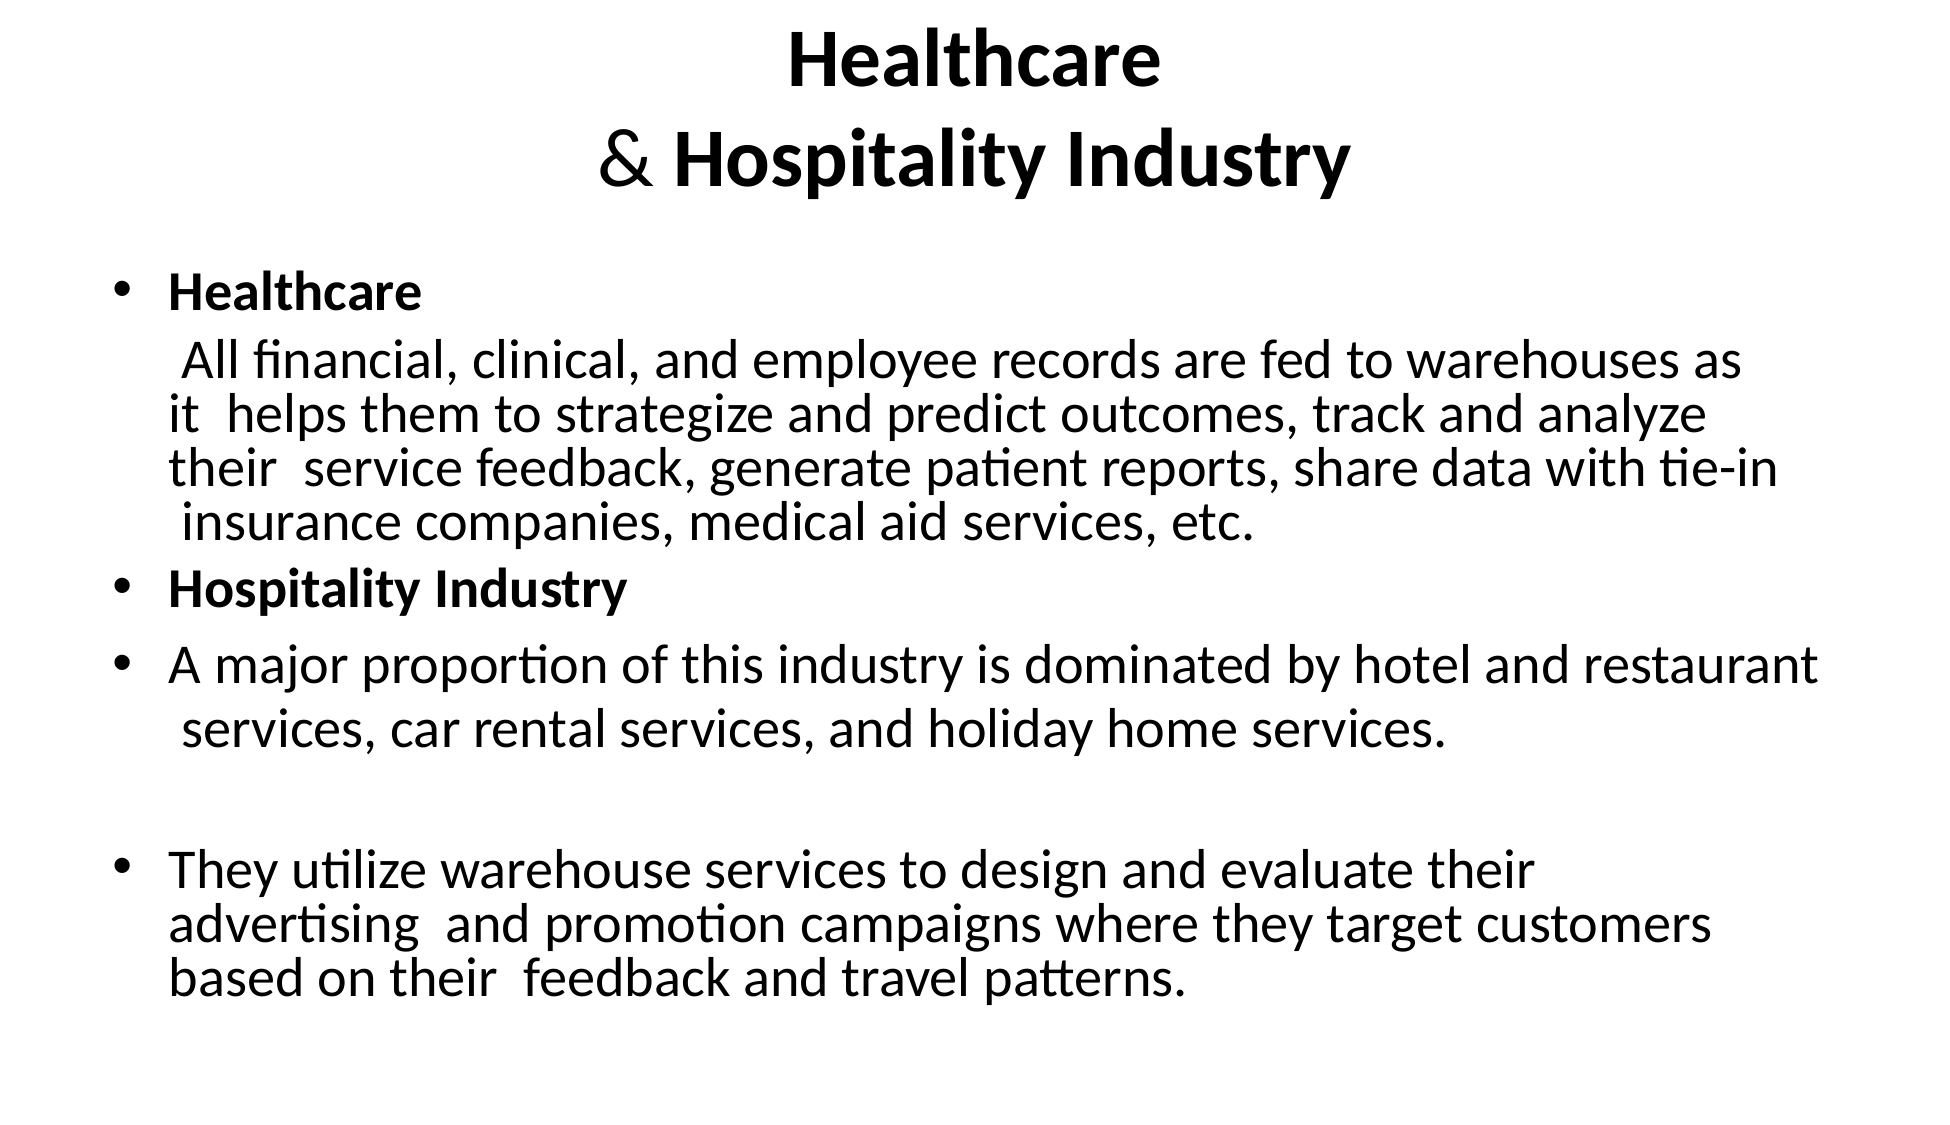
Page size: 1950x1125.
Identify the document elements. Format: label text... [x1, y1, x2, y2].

text_box Healthcare All financial, clinical, and employee records are fed to warehouses as it helps them to strategize and predict outcomes, track and analyze their service feedback, generate patient reports, share data with tie-in insurance companies, medical aid services, etc. Hospitality Industry A major proportion of this industry is dominated by hotel and restaurant services, car rental services, and holiday home services. They utilize warehouse services to design and evaluate their advertising and promotion campaigns where they target customers based on their feedback and travel patterns. [110, 251, 1822, 1008]
title Healthcare & Hospitality Industry [594, 1, 1357, 204]
